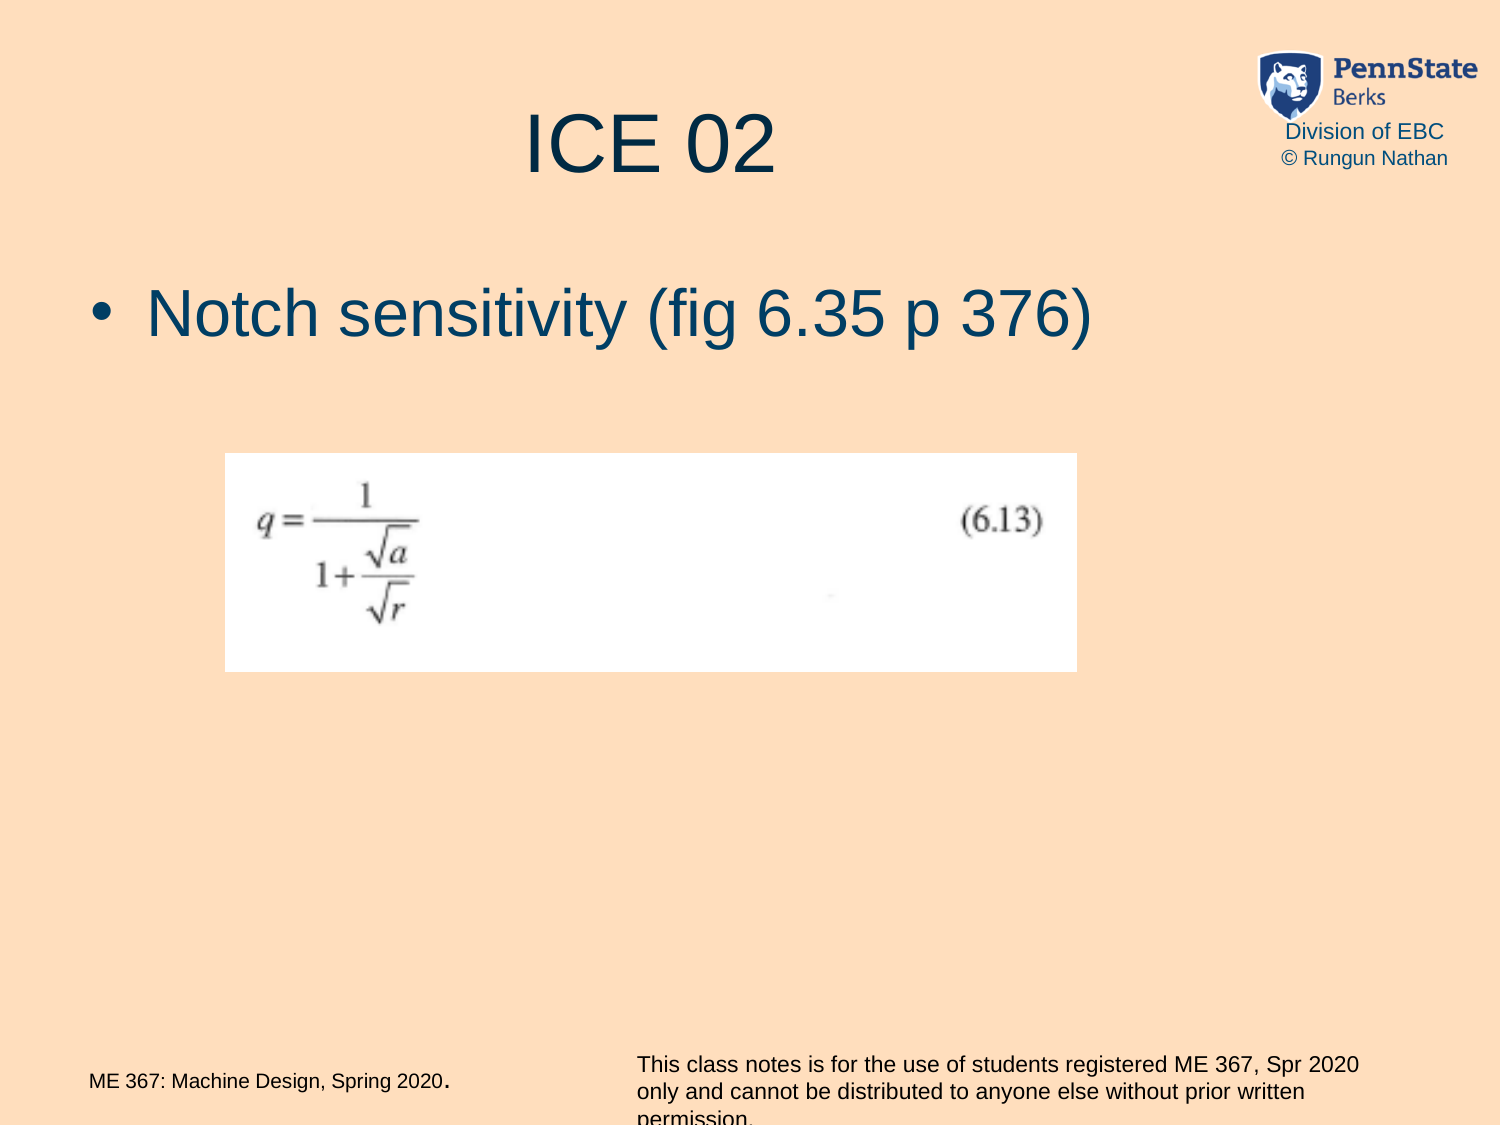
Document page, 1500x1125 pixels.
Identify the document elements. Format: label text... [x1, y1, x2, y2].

list Notch sensitivity (fig 6.35 p 376) [75, 262, 1425, 1035]
title ICE 02 [75, 45, 1228, 233]
picture [225, 452, 1077, 673]
picture [1252, 45, 1478, 130]
